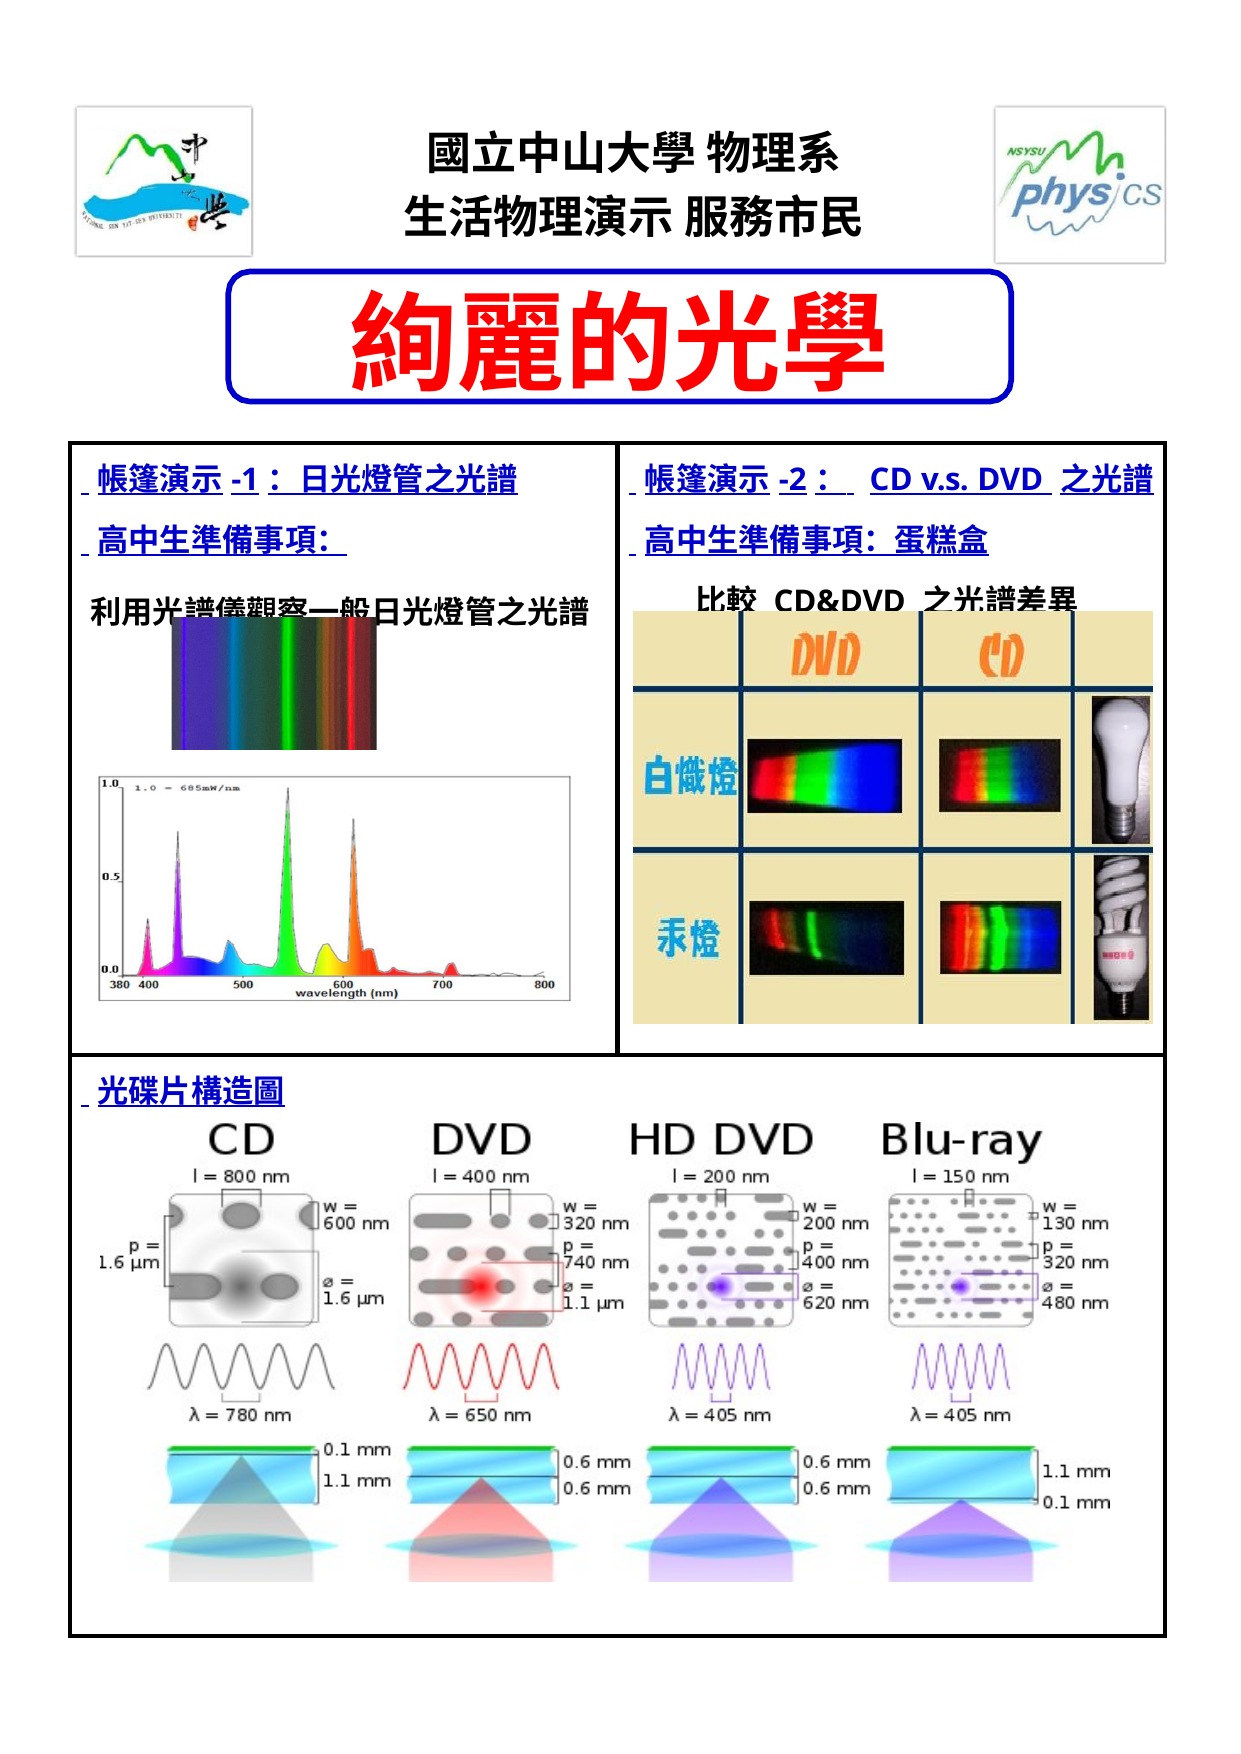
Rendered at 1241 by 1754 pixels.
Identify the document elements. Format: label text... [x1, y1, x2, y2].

picture [84, 763, 584, 1009]
picture [241, 617, 377, 750]
text_box 絢麗的光學 [228, 402, 1012, 412]
picture [100, 1122, 1110, 1582]
picture [171, 617, 233, 750]
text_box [73, 104, 1167, 402]
picture [633, 611, 1153, 1024]
table_header 帳篷演示-2： CD v.s. DVD 之光譜 高中生準備事項：蛋糕盒 比較 CD&DVD 之光譜差異 [620, 445, 1163, 1053]
table_cell 光碟片構造圖 [72, 1057, 1163, 1634]
table_header 帳篷演示-1：日光燈管之光譜 高中生準備事項： 利用光譜儀觀察一般日光燈管之光譜 [72, 445, 615, 1053]
